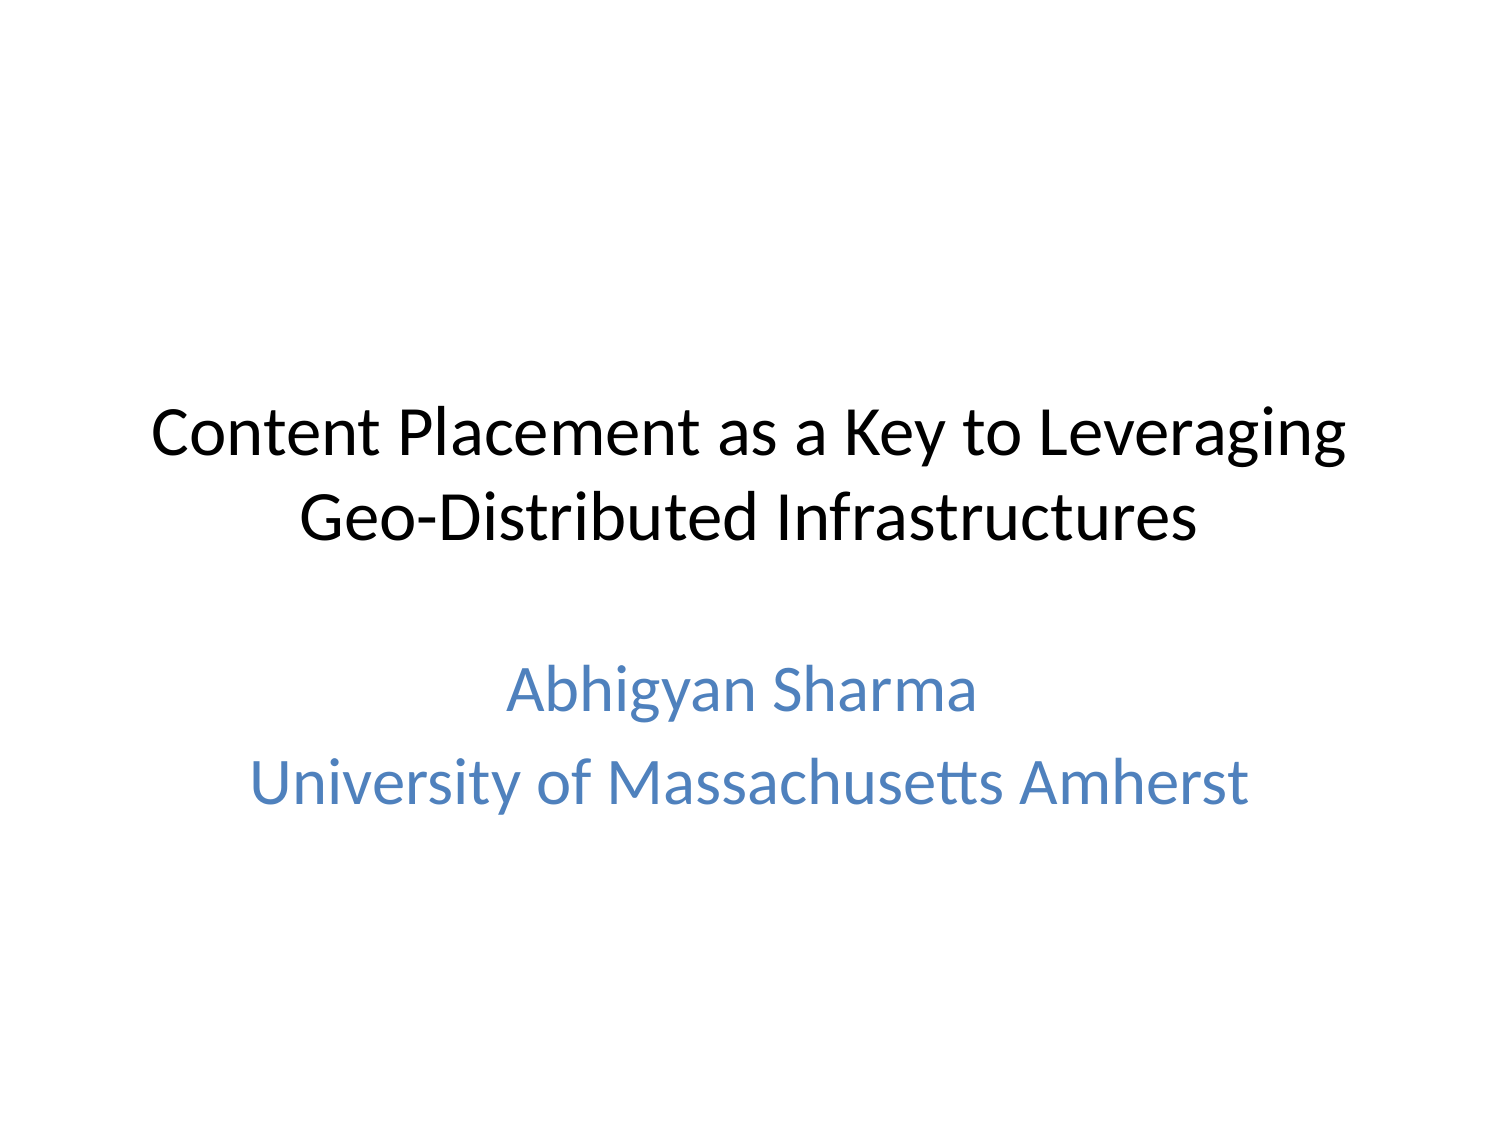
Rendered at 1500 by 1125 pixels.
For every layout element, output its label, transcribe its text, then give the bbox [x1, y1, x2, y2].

title Content Placement as a Key to Leveraging Geo-Distributed Infrastructures [112, 349, 1388, 591]
subtitle Abhigyan Sharma University of Massachusetts Amherst [225, 637, 1275, 925]
